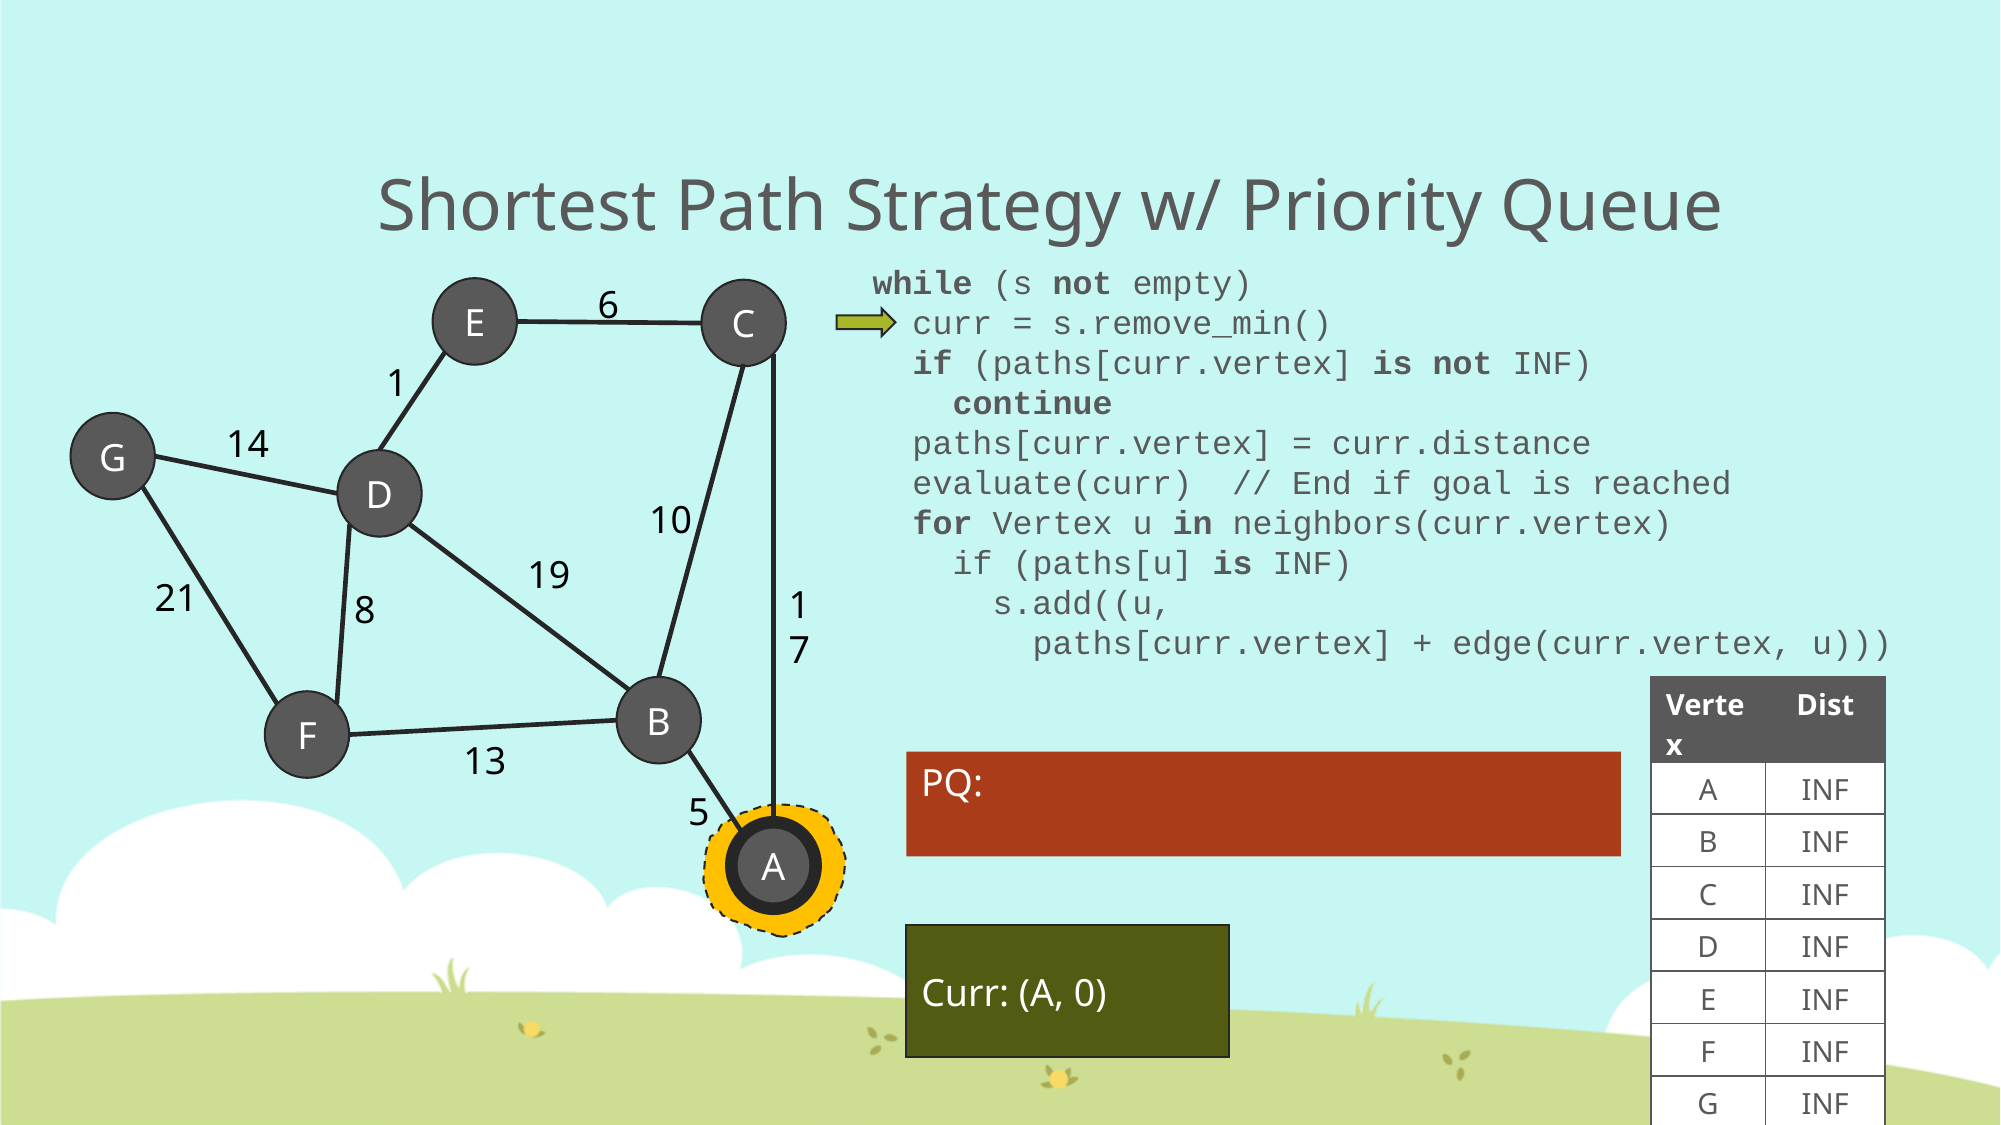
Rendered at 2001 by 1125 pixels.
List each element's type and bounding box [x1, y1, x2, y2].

table_cell [1766, 1077, 1884, 1125]
table_cell [1766, 920, 1884, 970]
table_cell [1652, 1024, 1765, 1075]
text_box [69, 77, 1973, 949]
table_header [1652, 678, 1884, 761]
table_cell [1766, 1024, 1884, 1075]
table_cell [1652, 920, 1765, 970]
table_cell [1652, 867, 1765, 918]
table_cell [1652, 815, 1765, 866]
picture [0, 0, 2001, 1125]
table_cell [1766, 972, 1884, 1023]
table_cell [1652, 763, 1765, 813]
table_cell [1766, 763, 1884, 813]
table_cell [1766, 815, 1884, 866]
table_cell [1652, 1077, 1765, 1125]
text_box [906, 751, 1621, 857]
table_cell [1652, 972, 1765, 1023]
table_cell [1766, 867, 1884, 918]
text_box [905, 924, 1230, 1058]
